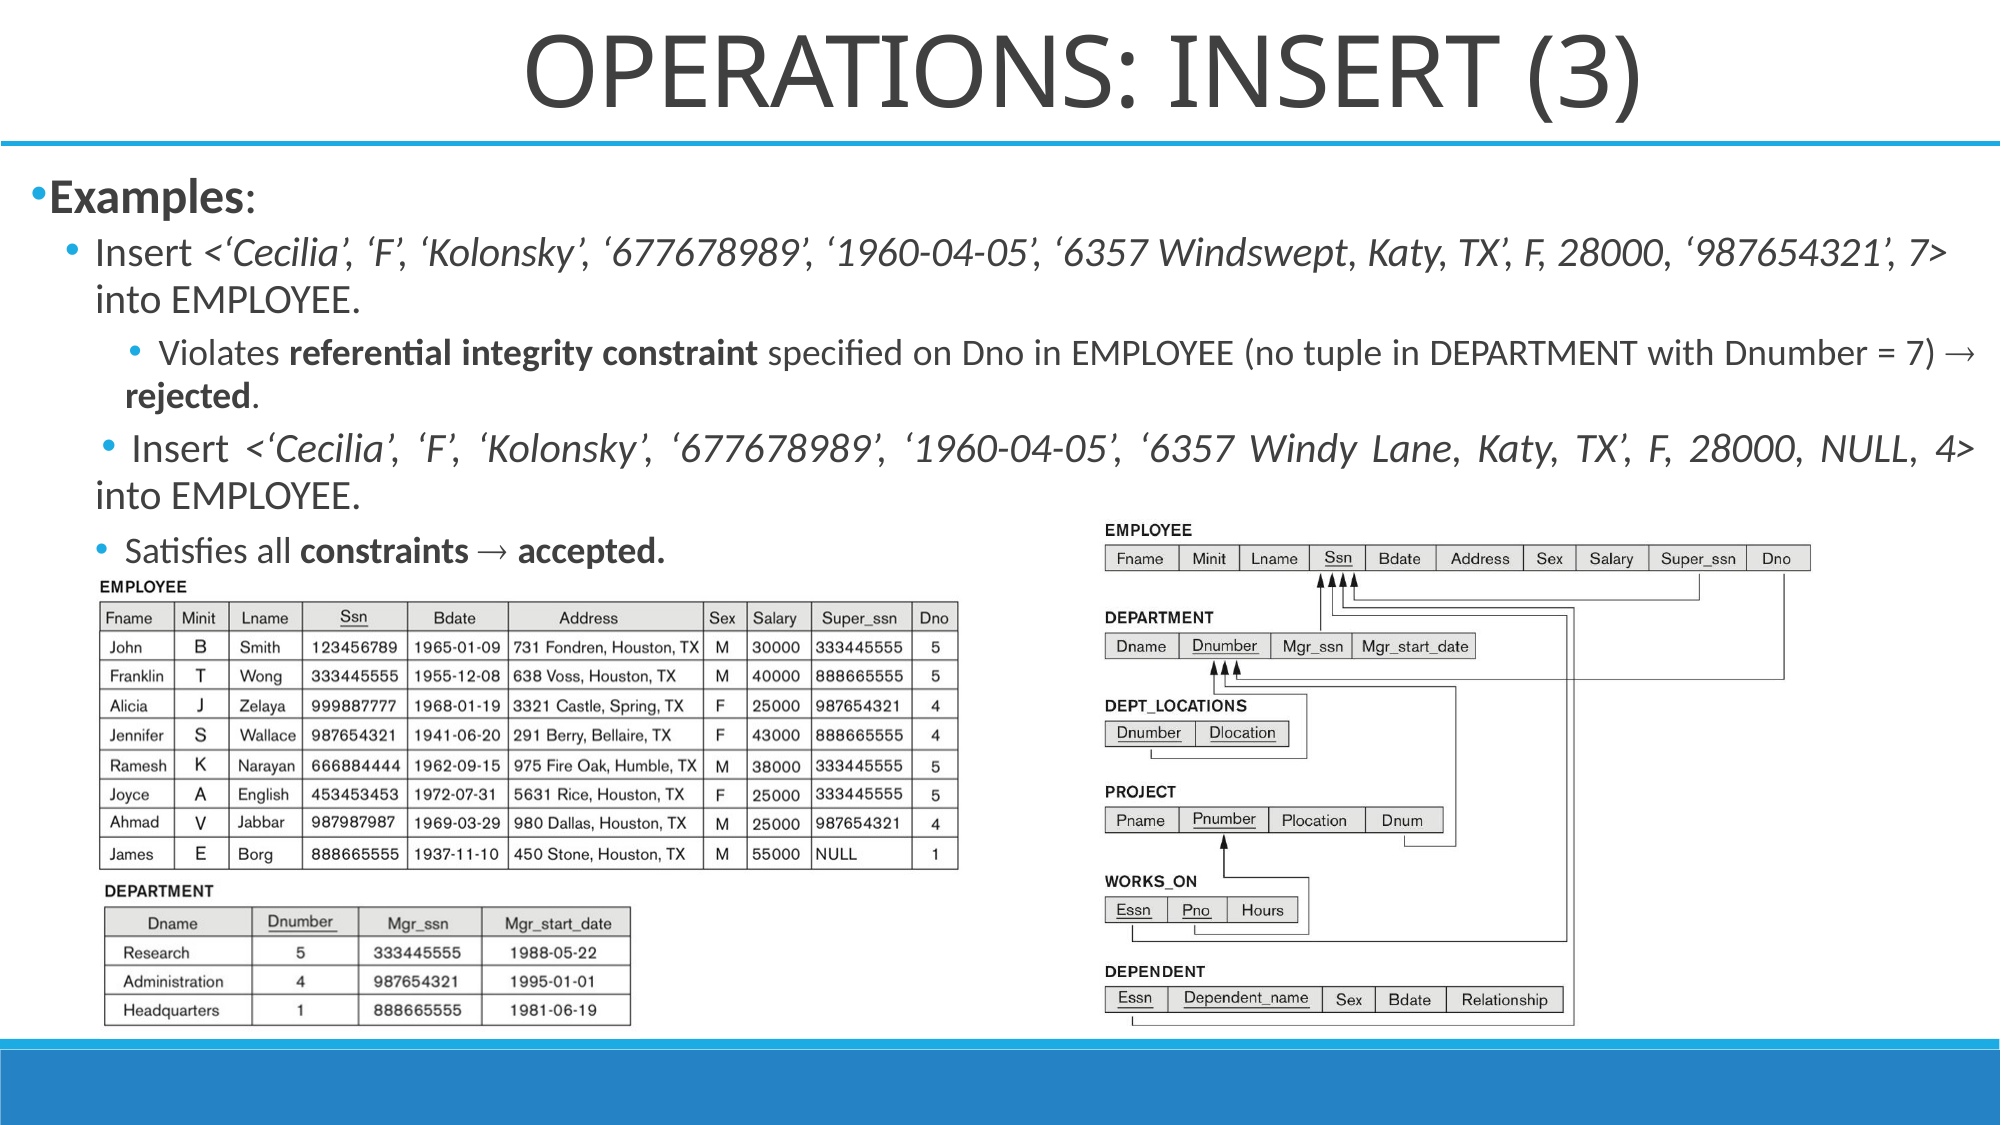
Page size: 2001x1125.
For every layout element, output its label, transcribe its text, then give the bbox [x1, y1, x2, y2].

title OPERATIONS: INSERT (3) [16, 5, 1984, 143]
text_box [95, 518, 1813, 1039]
title OPERATIONS: INSERT (3) [16, 144, 1984, 196]
text_box Examples: Insert <‘Cecilia’, ‘F’, ‘Kolonsky’, ‘677678989’, ‘1960-04-05’, ‘6357 Windswept, Katy, TX’, F, 28000, ‘987654321’, 7> into EMPLOYEE. Violates referential integrity constraint specified on Dno in EMPLOYEE (no tuple in DEPARTMENT with Dnumber = 7)  rejected. Insert <‘Cecilia’, ‘F’, ‘Kolonsky’, ‘677678989’, ‘1960-04-05’, ‘6357 Windy Lane, Katy, TX’, F, 28000, NULL, 4> into EMPLOYEE. Satisfies all constraints  accepted. [29, 196, 1978, 572]
